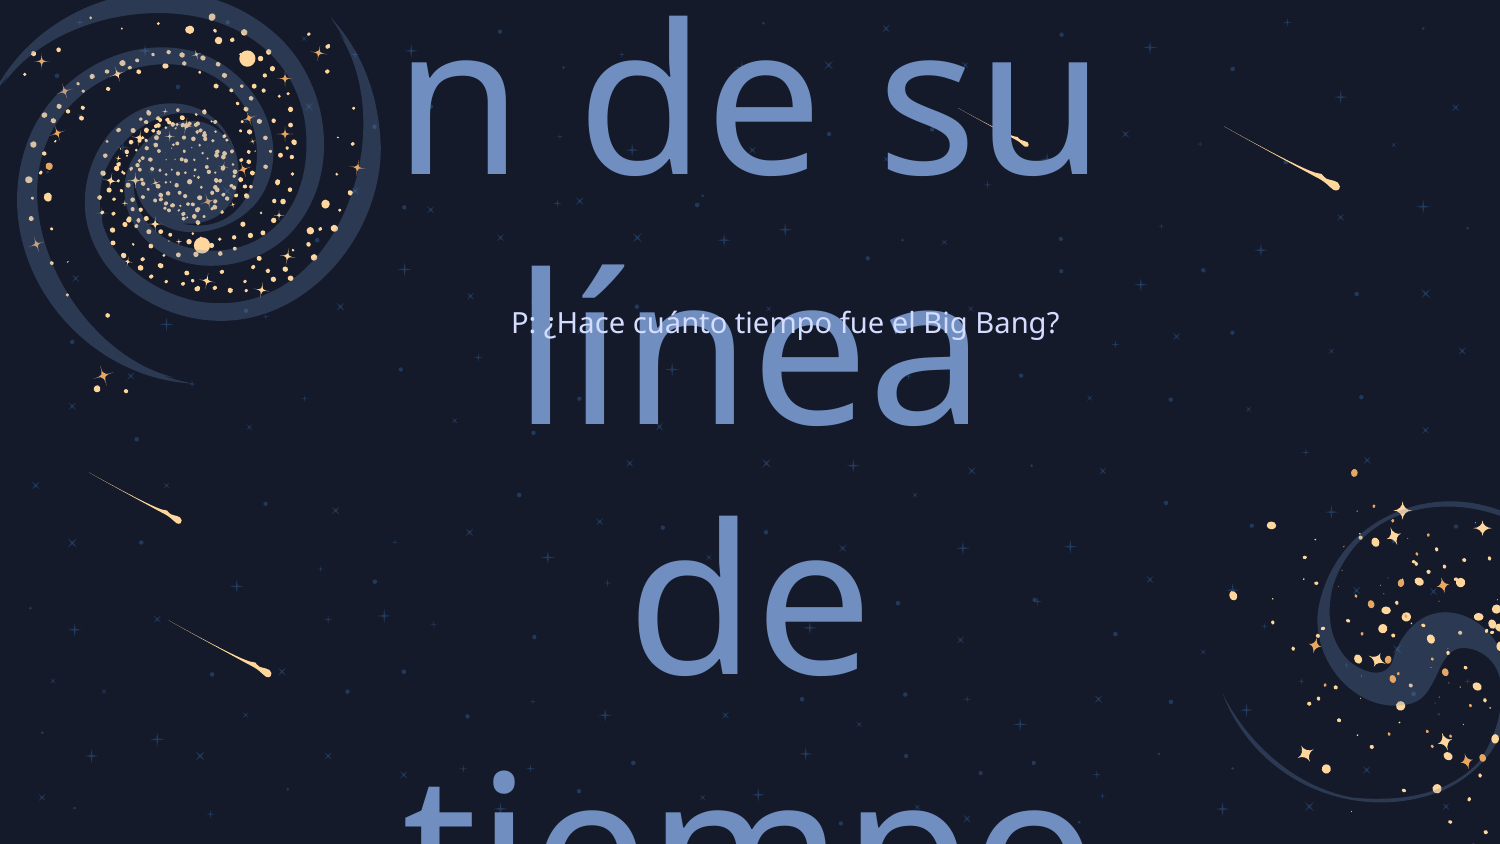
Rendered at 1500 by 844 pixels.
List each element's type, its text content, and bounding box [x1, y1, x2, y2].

title Piense en la creación de su línea de tiempo... [371, 85, 1128, 288]
subtitle P: ¿Hace cuánto tiempo fue el Big Bang? [371, 288, 1181, 427]
